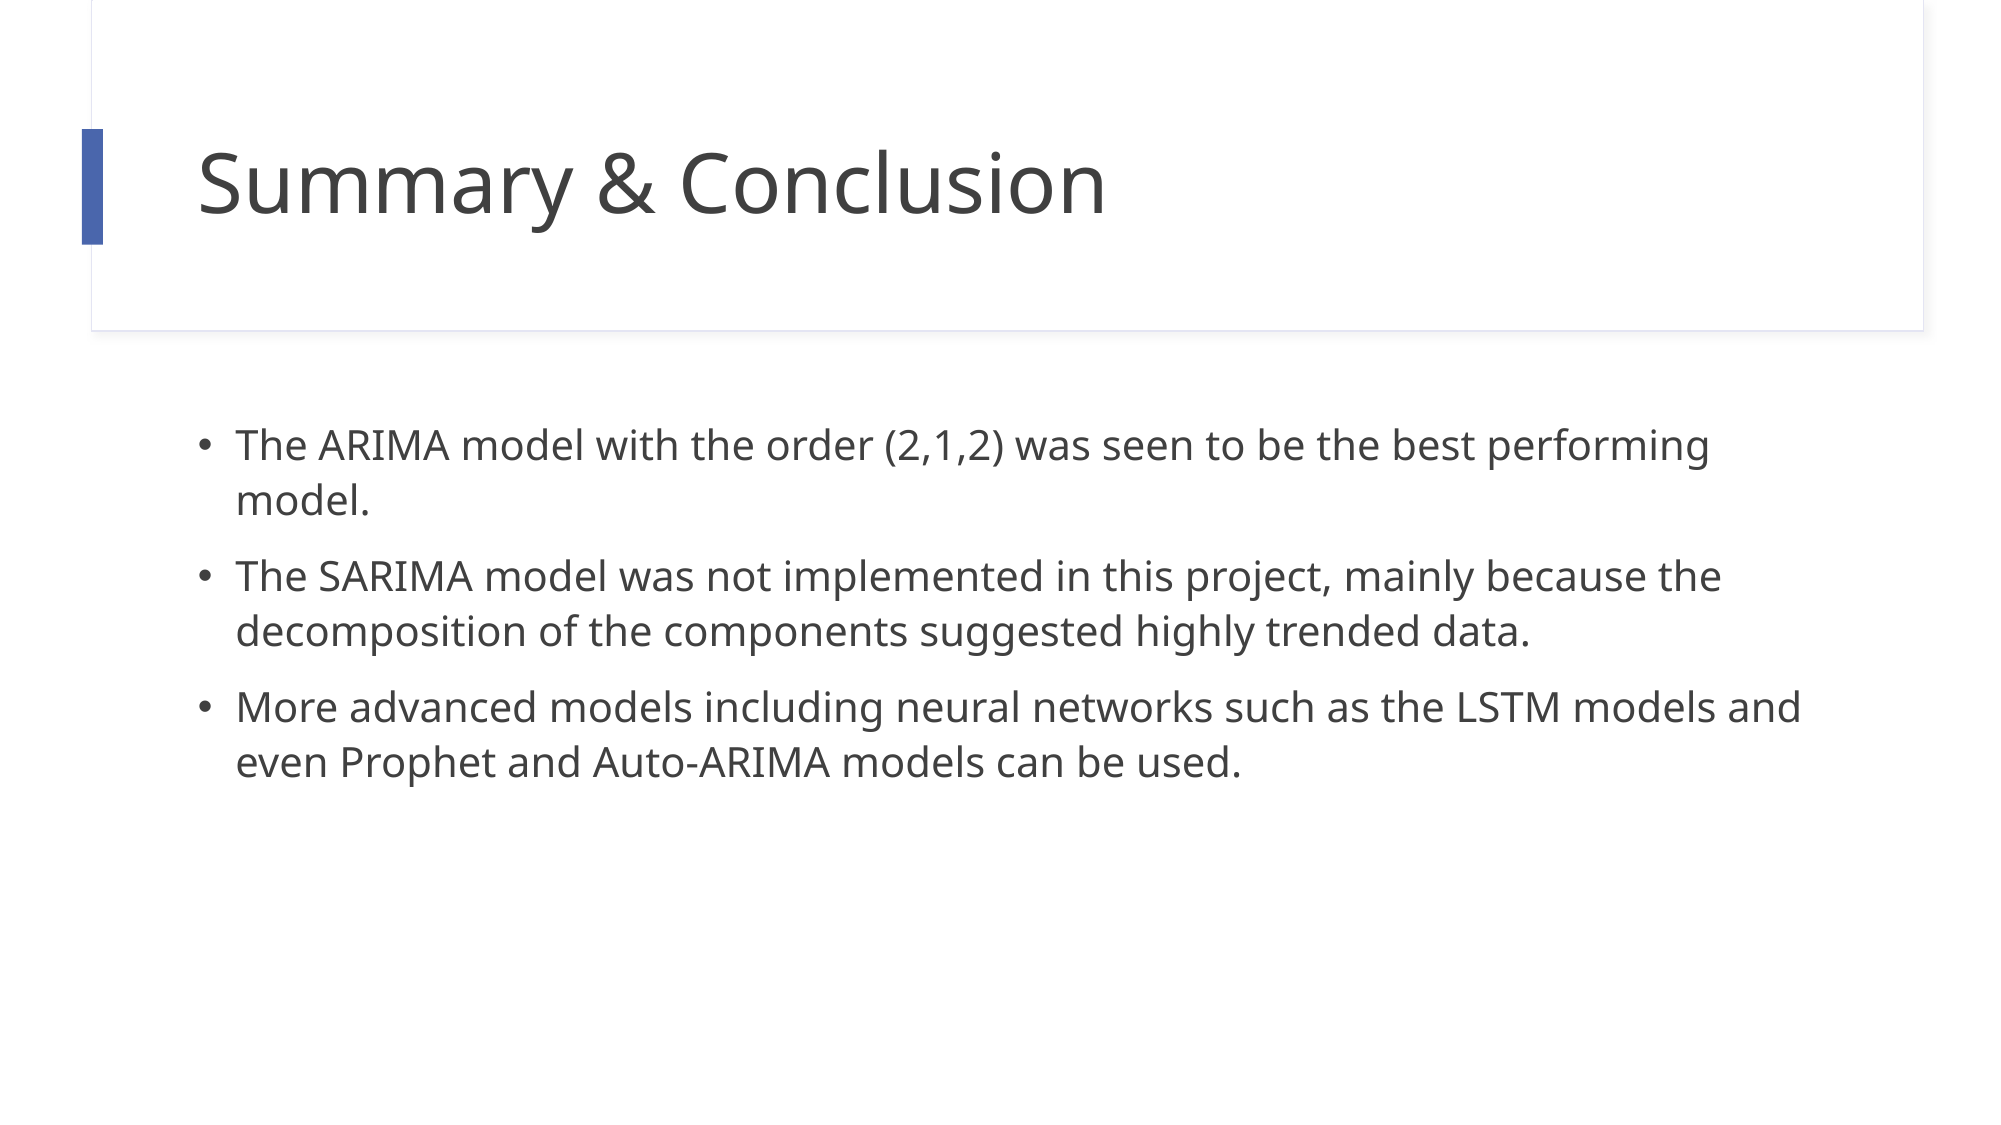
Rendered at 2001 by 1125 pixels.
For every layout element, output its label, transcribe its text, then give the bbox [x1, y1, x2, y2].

title Summary & Conclusion [183, 90, 1851, 284]
list The ARIMA model with the order (2,1,2) was seen to be the best performing model. The SARIMA model was not implemented in this project, mainly because the decomposition of the components suggested highly trended data. More advanced models including neural networks such as the LSTM models and even Prophet and Auto-ARIMA models can be used. [183, 406, 1851, 1013]
